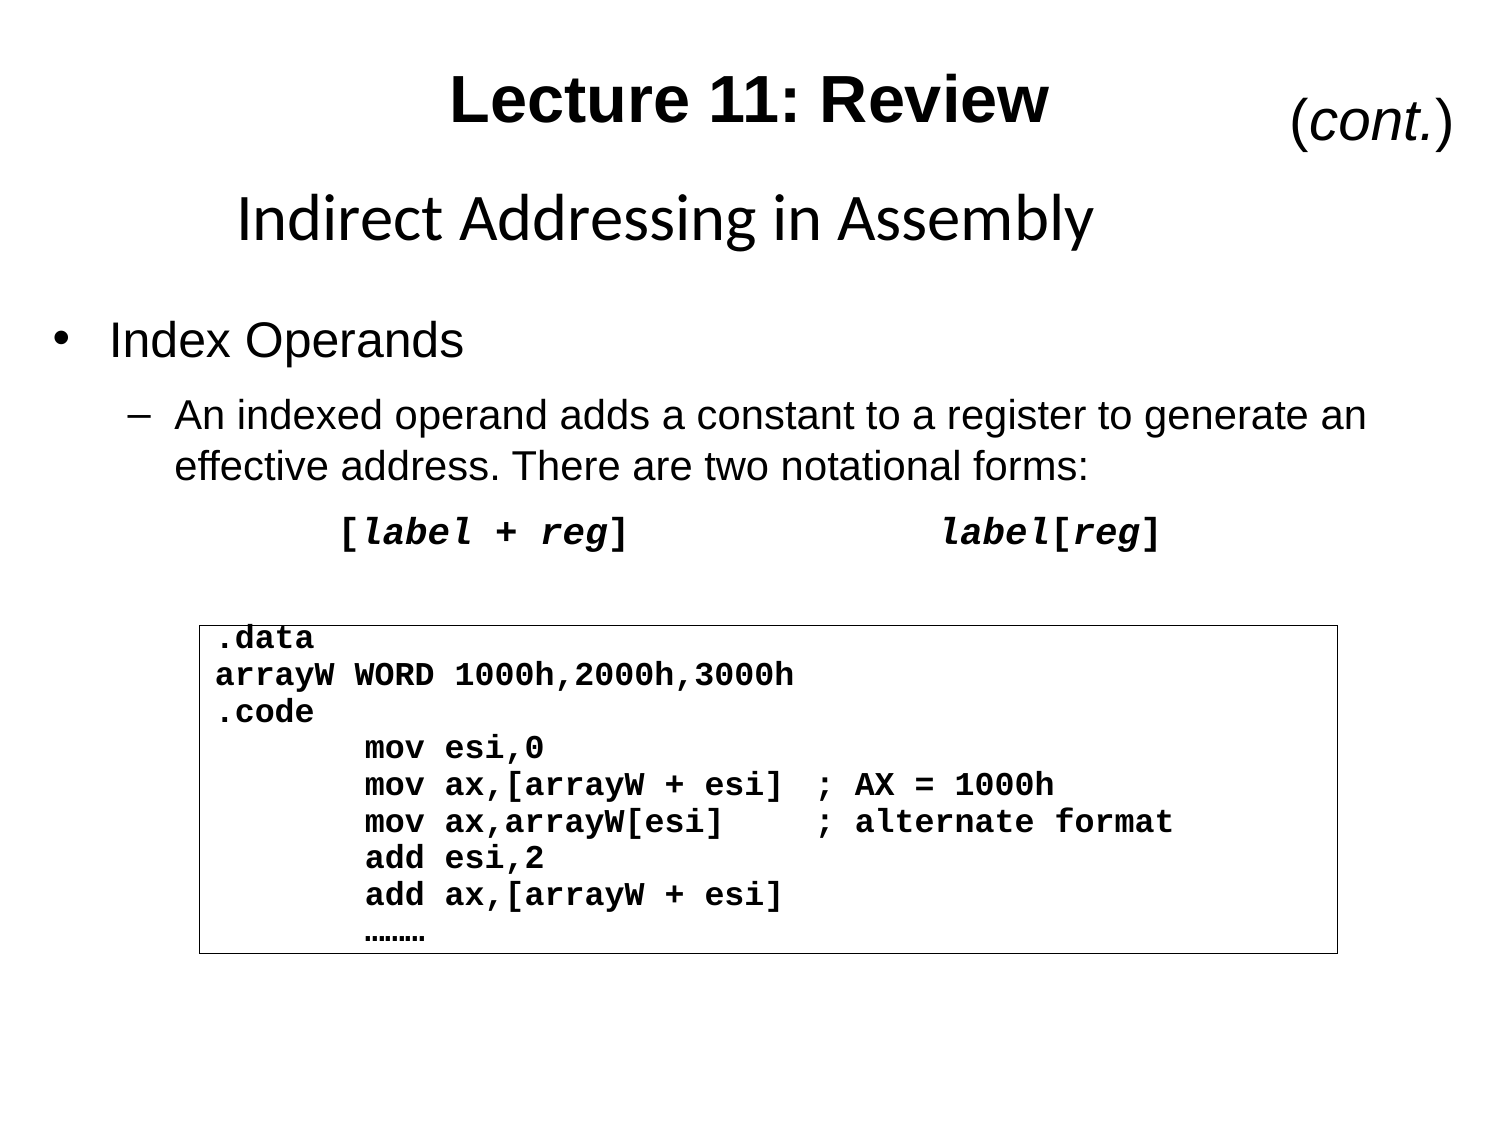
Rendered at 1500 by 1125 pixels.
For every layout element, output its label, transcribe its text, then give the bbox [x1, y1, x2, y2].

text_box .data arrayW WORD 1000h,2000h,3000h .code mov esi,0 mov ax,[arrayW + esi] ; AX = 1000h mov ax,arrayW[esi] ; alternate format add esi,2 add ax,[arrayW + esi] ……… [199, 625, 1338, 954]
text_box (cont.) [1274, 74, 1488, 163]
list Index Operands An indexed operand adds a constant to a register to generate an effective address. There are two notational forms: [label + reg] label[reg] [37, 299, 1463, 600]
text_box Indirect Addressing in Assembly [221, 166, 1111, 262]
title Lecture 11: Review [75, 24, 1425, 168]
